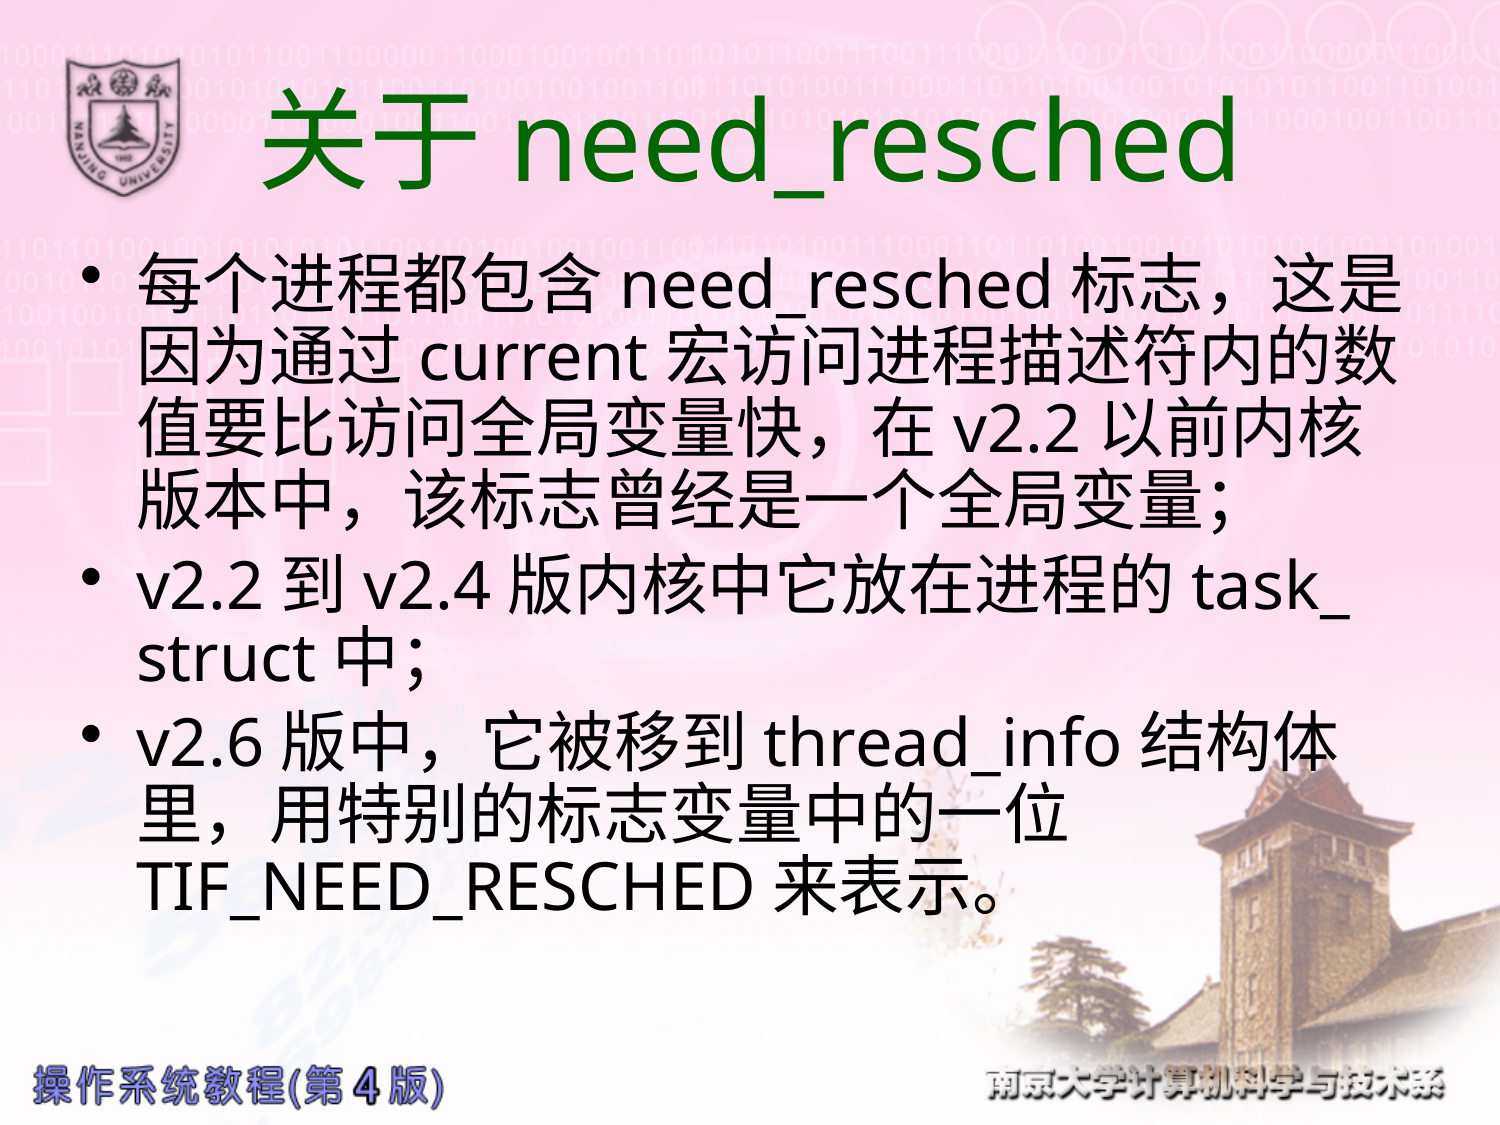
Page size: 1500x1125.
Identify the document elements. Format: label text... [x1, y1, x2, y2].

list 每个进程都包含need_resched标志，这是因为通过current宏访问进程描述符内的数值要比访问全局变量快，在v2.2以前内核版本中，该标志曾经是一个全局变量； v2.2到v2.4版内核中它放在进程的task_ struct中； v2.6版中，它被移到thread_info结构体里，用特别的标志变量中的一位TIF_NEED_RESCHED来表示。 [64, 243, 1424, 1000]
picture [0, 0, 1500, 1125]
title 关于need_resched [112, 42, 1388, 231]
